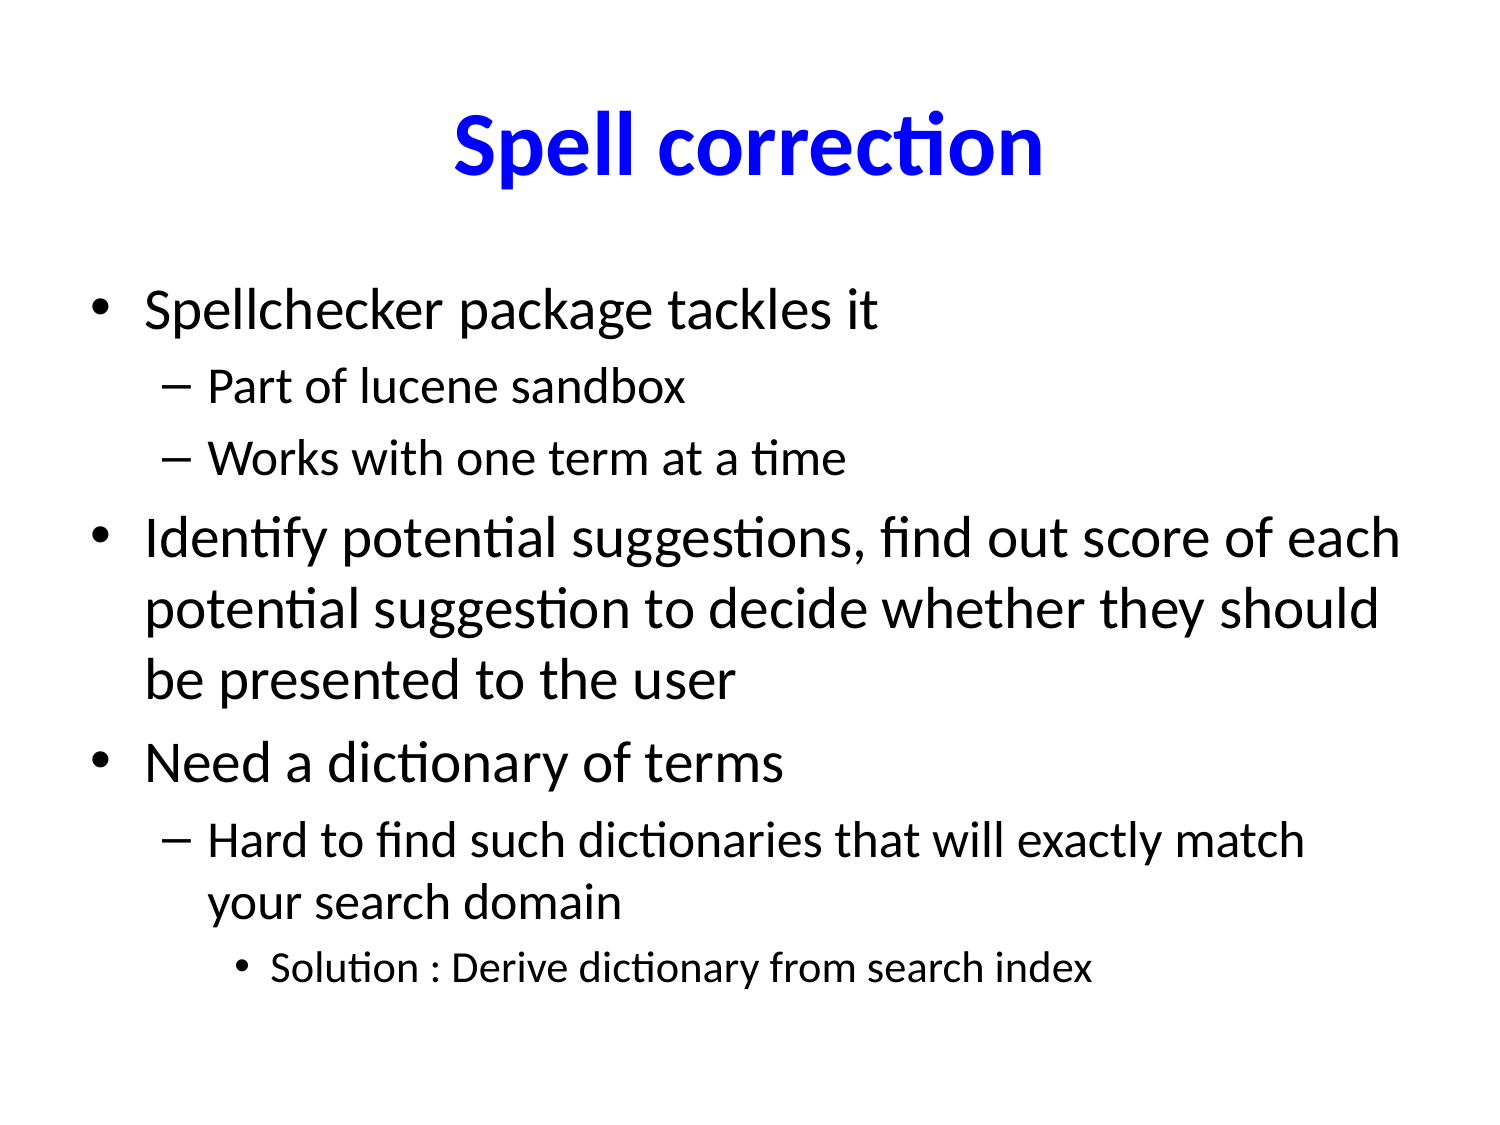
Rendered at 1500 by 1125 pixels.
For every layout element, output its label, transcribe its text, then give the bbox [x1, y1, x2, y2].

list Spellchecker package tackles it Part of lucene sandbox Works with one term at a time Identify potential suggestions, find out score of each potential suggestion to decide whether they should be presented to the user Need a dictionary of terms Hard to find such dictionaries that will exactly match your search domain Solution : Derive dictionary from search index [75, 262, 1425, 1005]
title Spell correction [75, 45, 1425, 233]
